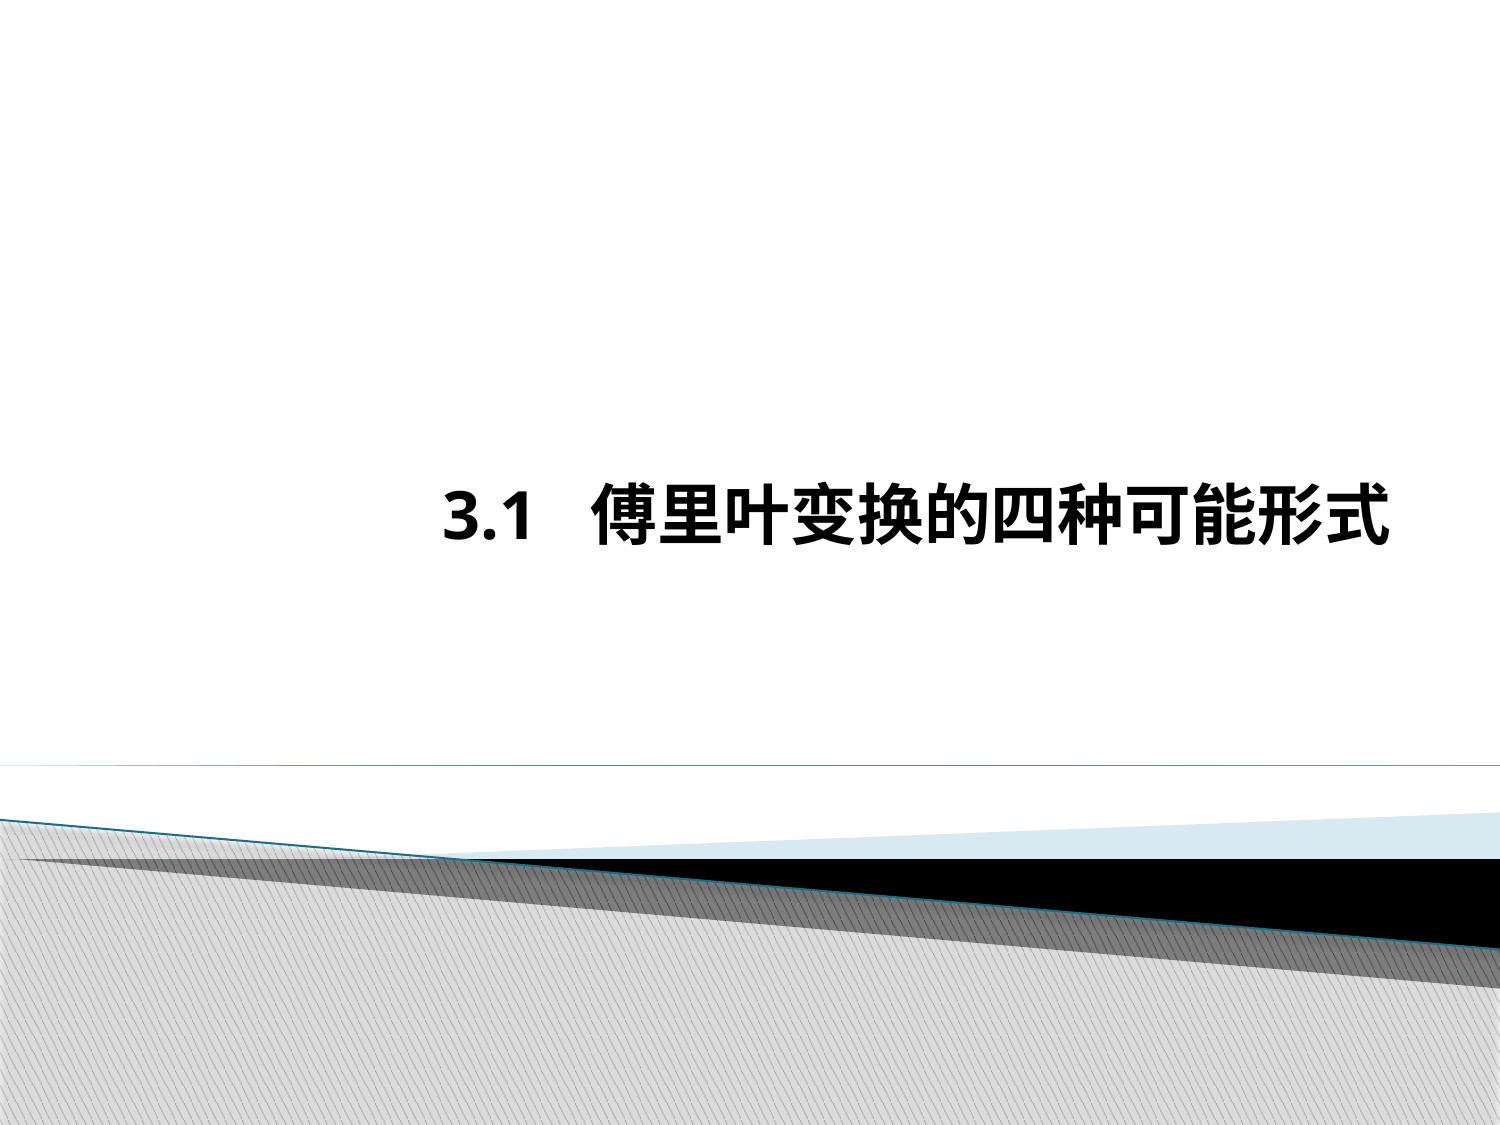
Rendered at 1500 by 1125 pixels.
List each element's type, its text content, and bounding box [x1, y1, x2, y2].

title 3.1 傅里叶变换的四种可能形式 [112, 363, 1407, 664]
picture [5, 859, 1500, 989]
